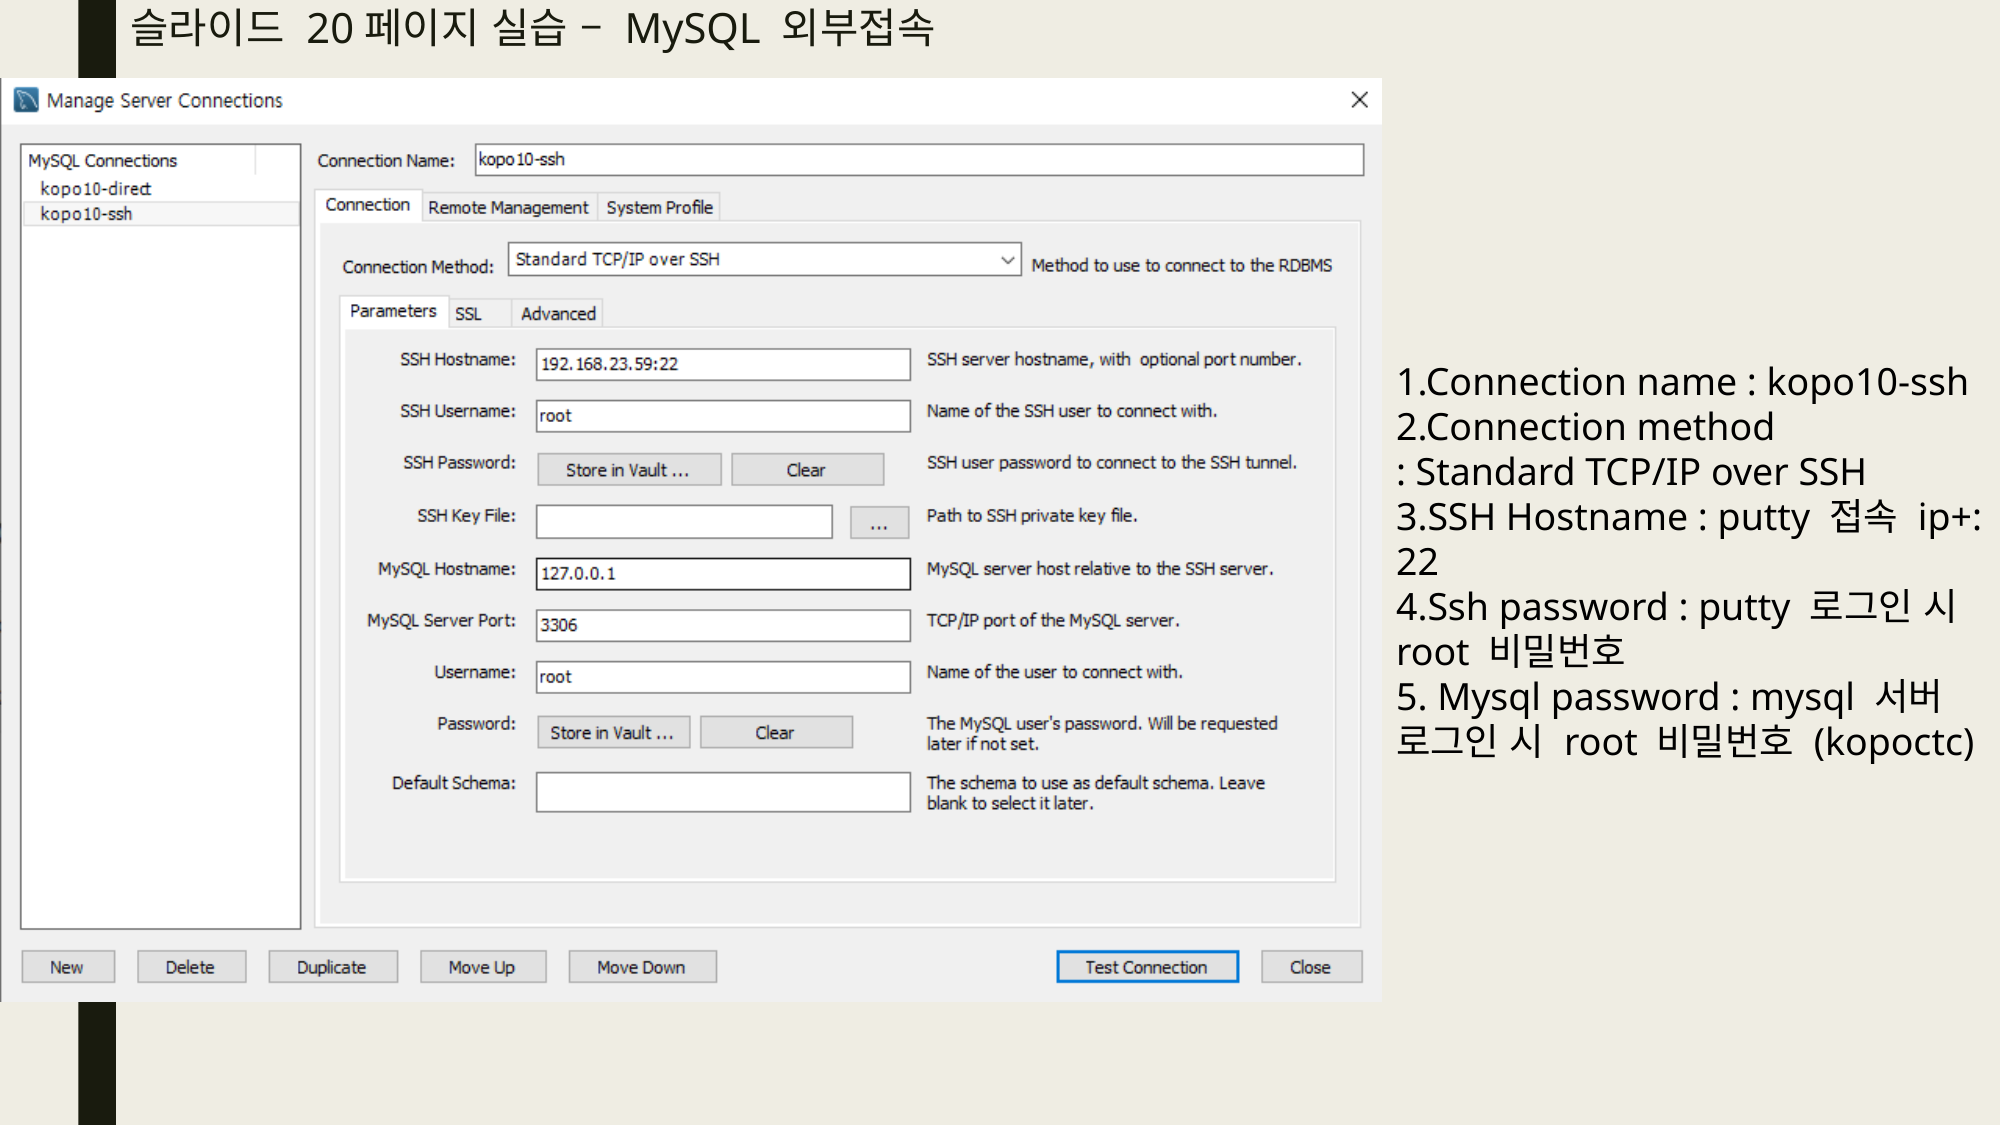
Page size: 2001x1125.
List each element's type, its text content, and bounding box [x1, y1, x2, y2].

picture [0, 78, 1382, 1002]
title 슬라이드 20페이지 실습 – MySQL 외부접속 [115, 0, 1691, 79]
text_box 1.Connection name : kopo10-ssh 2.Connection method : Standard TCP/IP over SSH 3.SSH Hostname : putty 접속 ip+: 22 4.Ssh password : putty 로그인 시 root 비밀번호 5. Mysql password : mysql 서버 로그인 시 root 비밀번호 (kopoctc) [1382, 350, 2000, 771]
